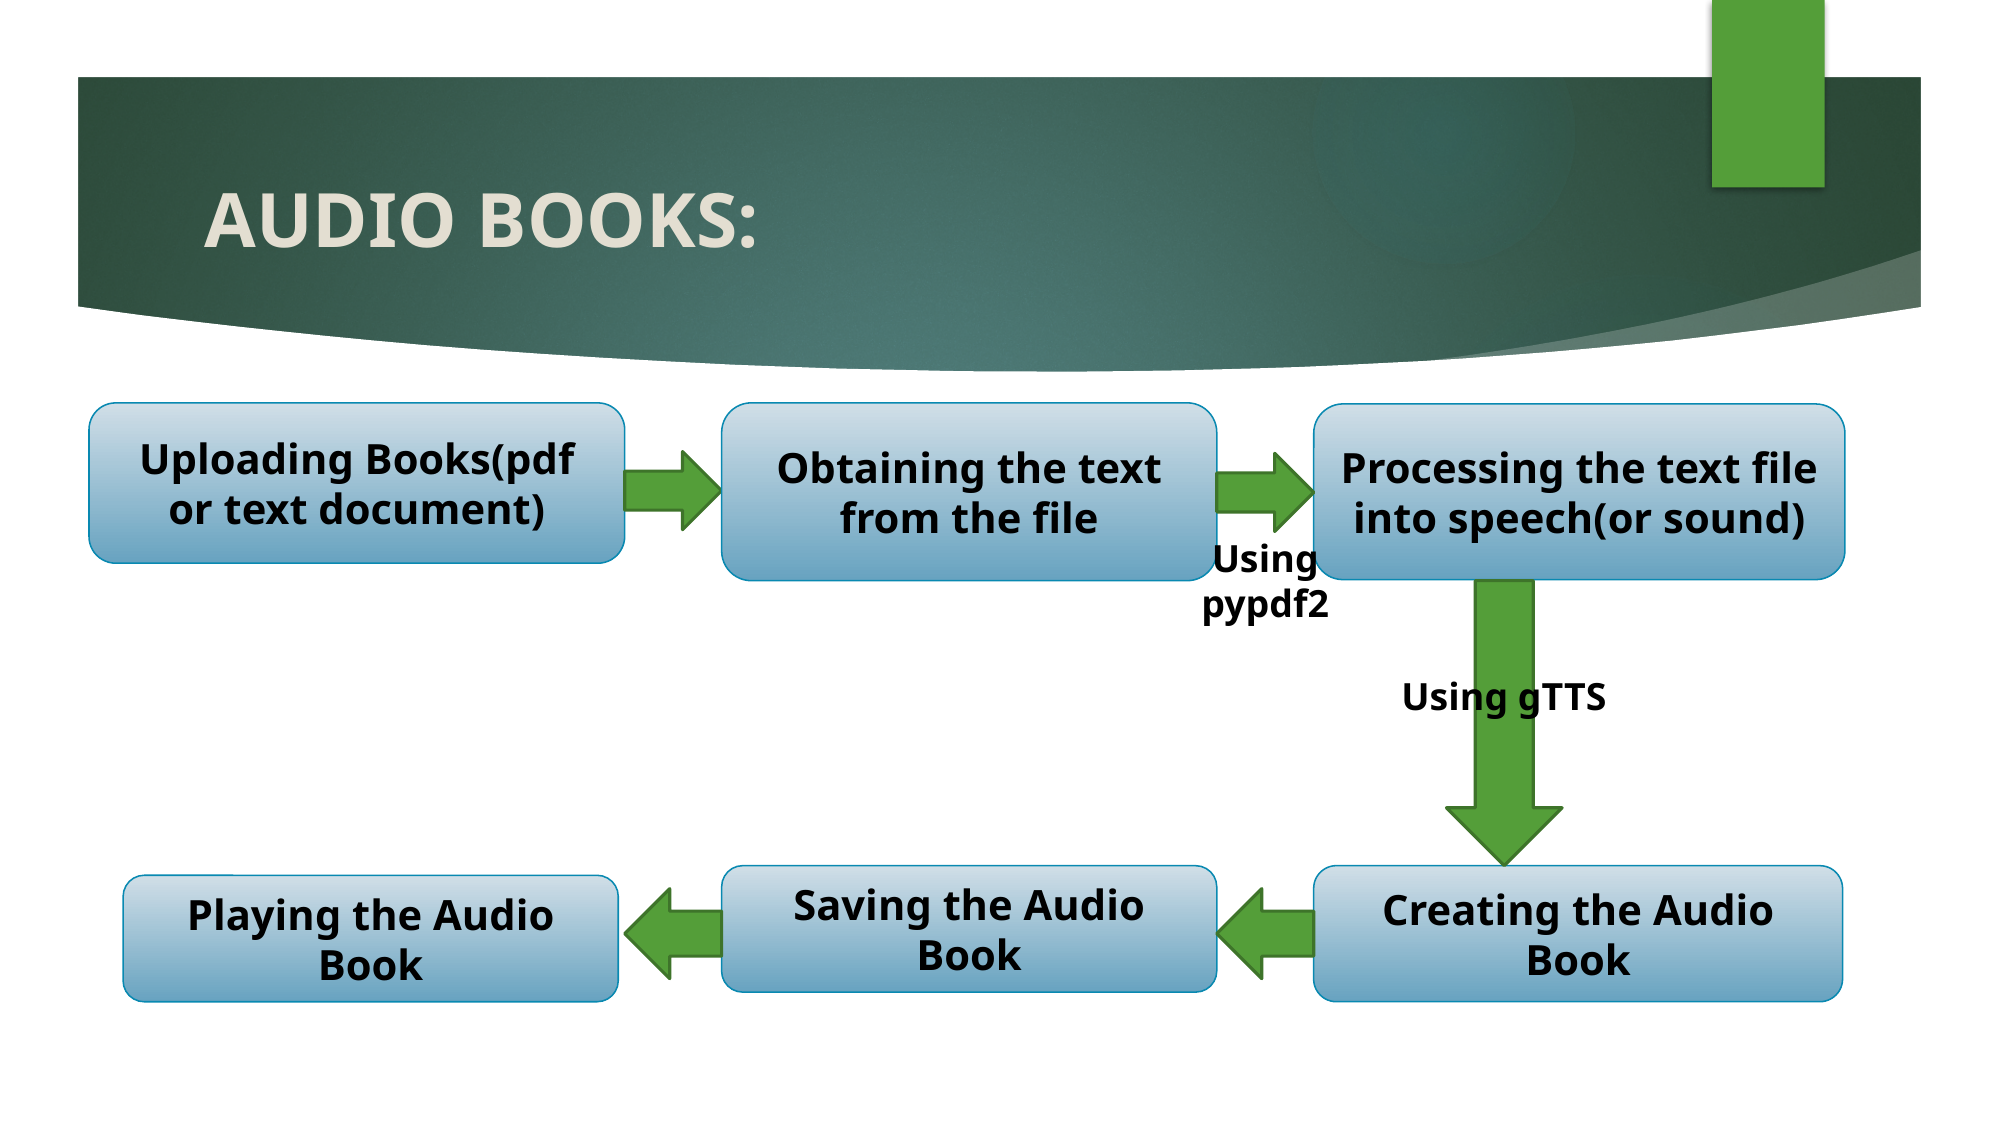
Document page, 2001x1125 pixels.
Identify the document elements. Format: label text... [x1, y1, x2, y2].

text_box Using pypdf2 [1142, 528, 1388, 633]
text_box Using gTTS [1381, 665, 1627, 726]
text_box [1215, 887, 1316, 981]
text_box Creating the Audio Book [1312, 864, 1844, 1003]
text_box [623, 450, 720, 532]
text_box [1215, 451, 1315, 528]
text_box [623, 887, 724, 981]
title AUDIO BOOKS: [189, 159, 1627, 276]
text_box Processing the text file into speech(or sound) [1312, 403, 1846, 581]
text_box [1473, 579, 1535, 665]
text_box Obtaining the text from the file [720, 402, 1218, 582]
text_box Uploading Books(pdf or text document) [88, 402, 626, 564]
text_box Saving the Audio Book [720, 864, 1218, 993]
text_box [1444, 726, 1564, 867]
text_box Playing the Audio Book [122, 874, 620, 1003]
